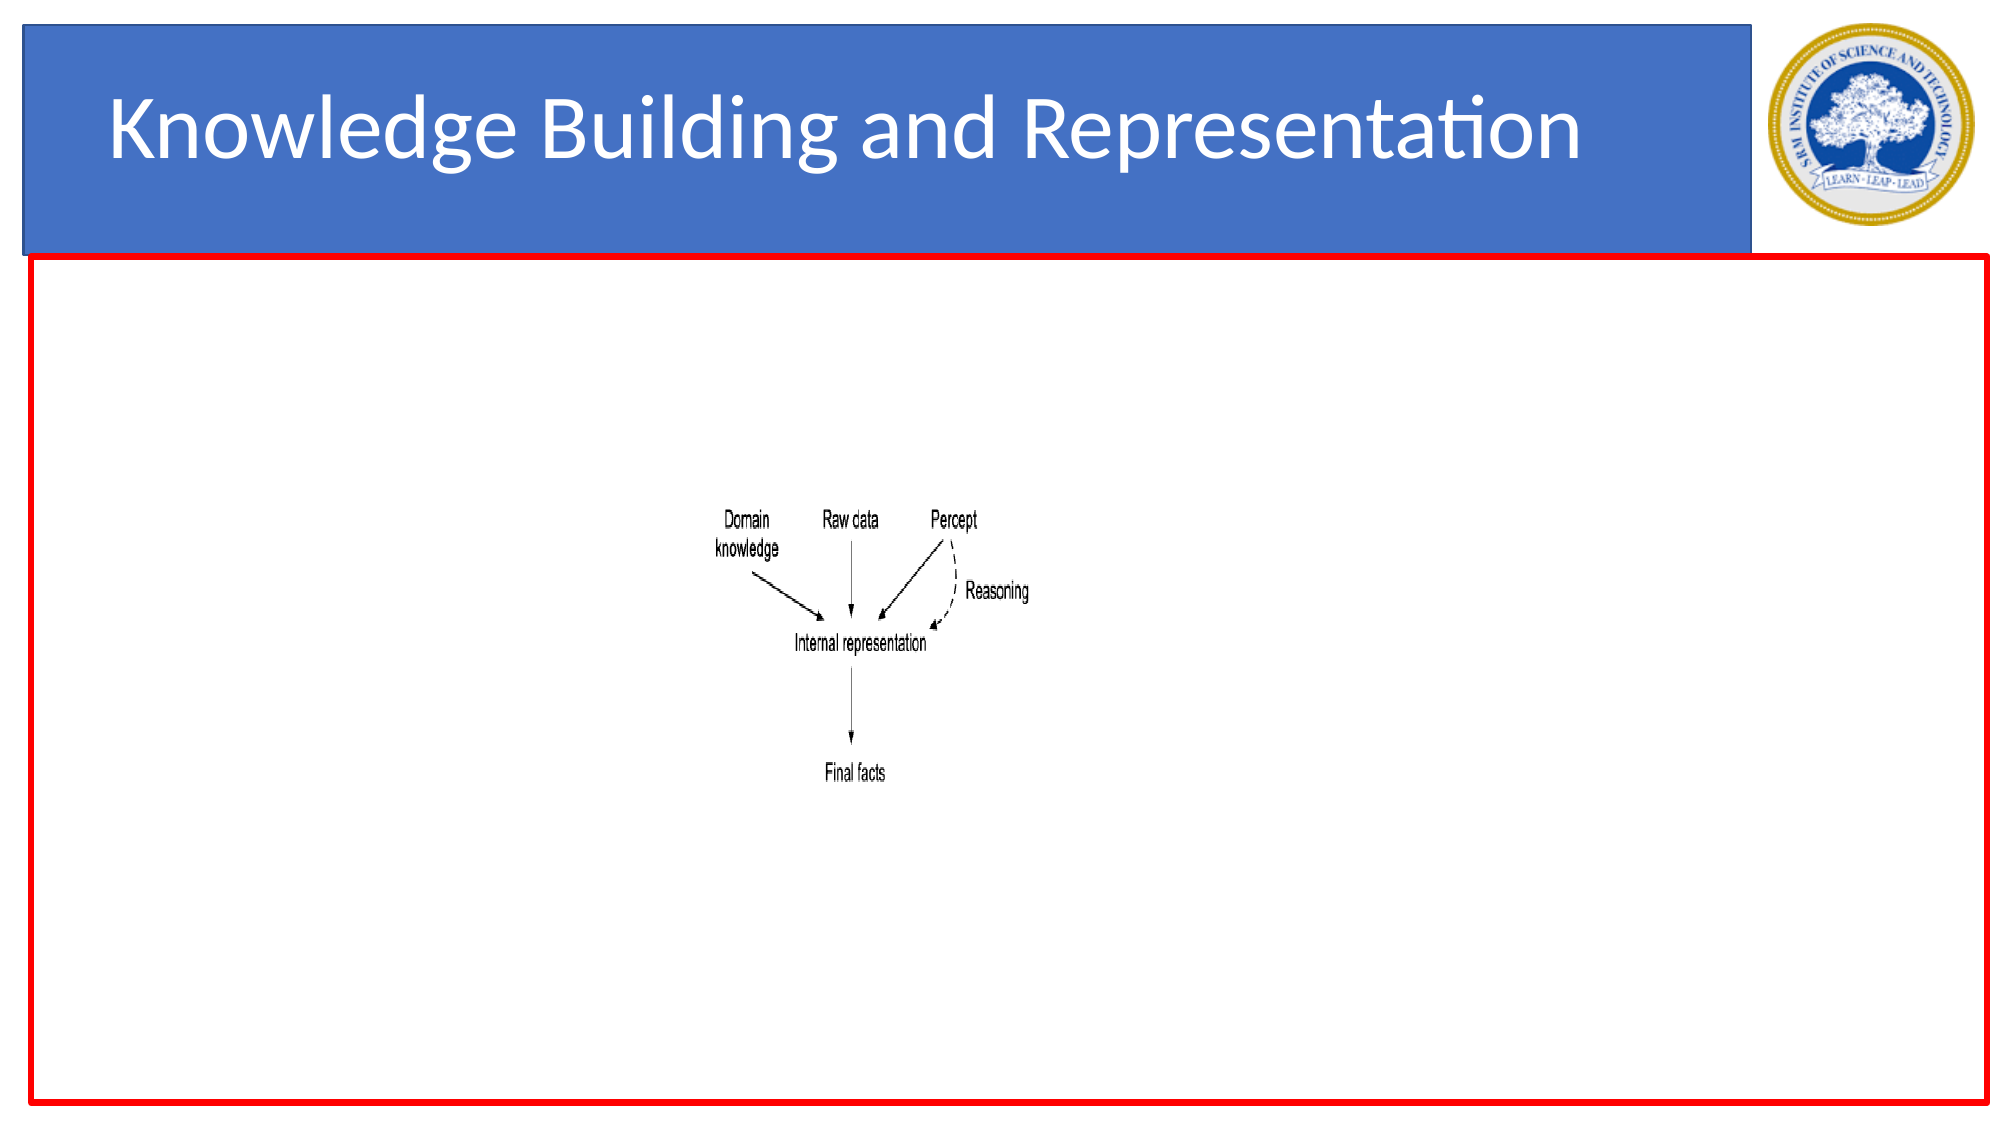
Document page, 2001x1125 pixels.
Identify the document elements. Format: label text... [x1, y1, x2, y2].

picture [575, 474, 1188, 806]
text_box [30, 256, 1988, 1103]
title Knowledge Building and Representation [23, 24, 1752, 256]
picture [1768, 23, 1976, 226]
